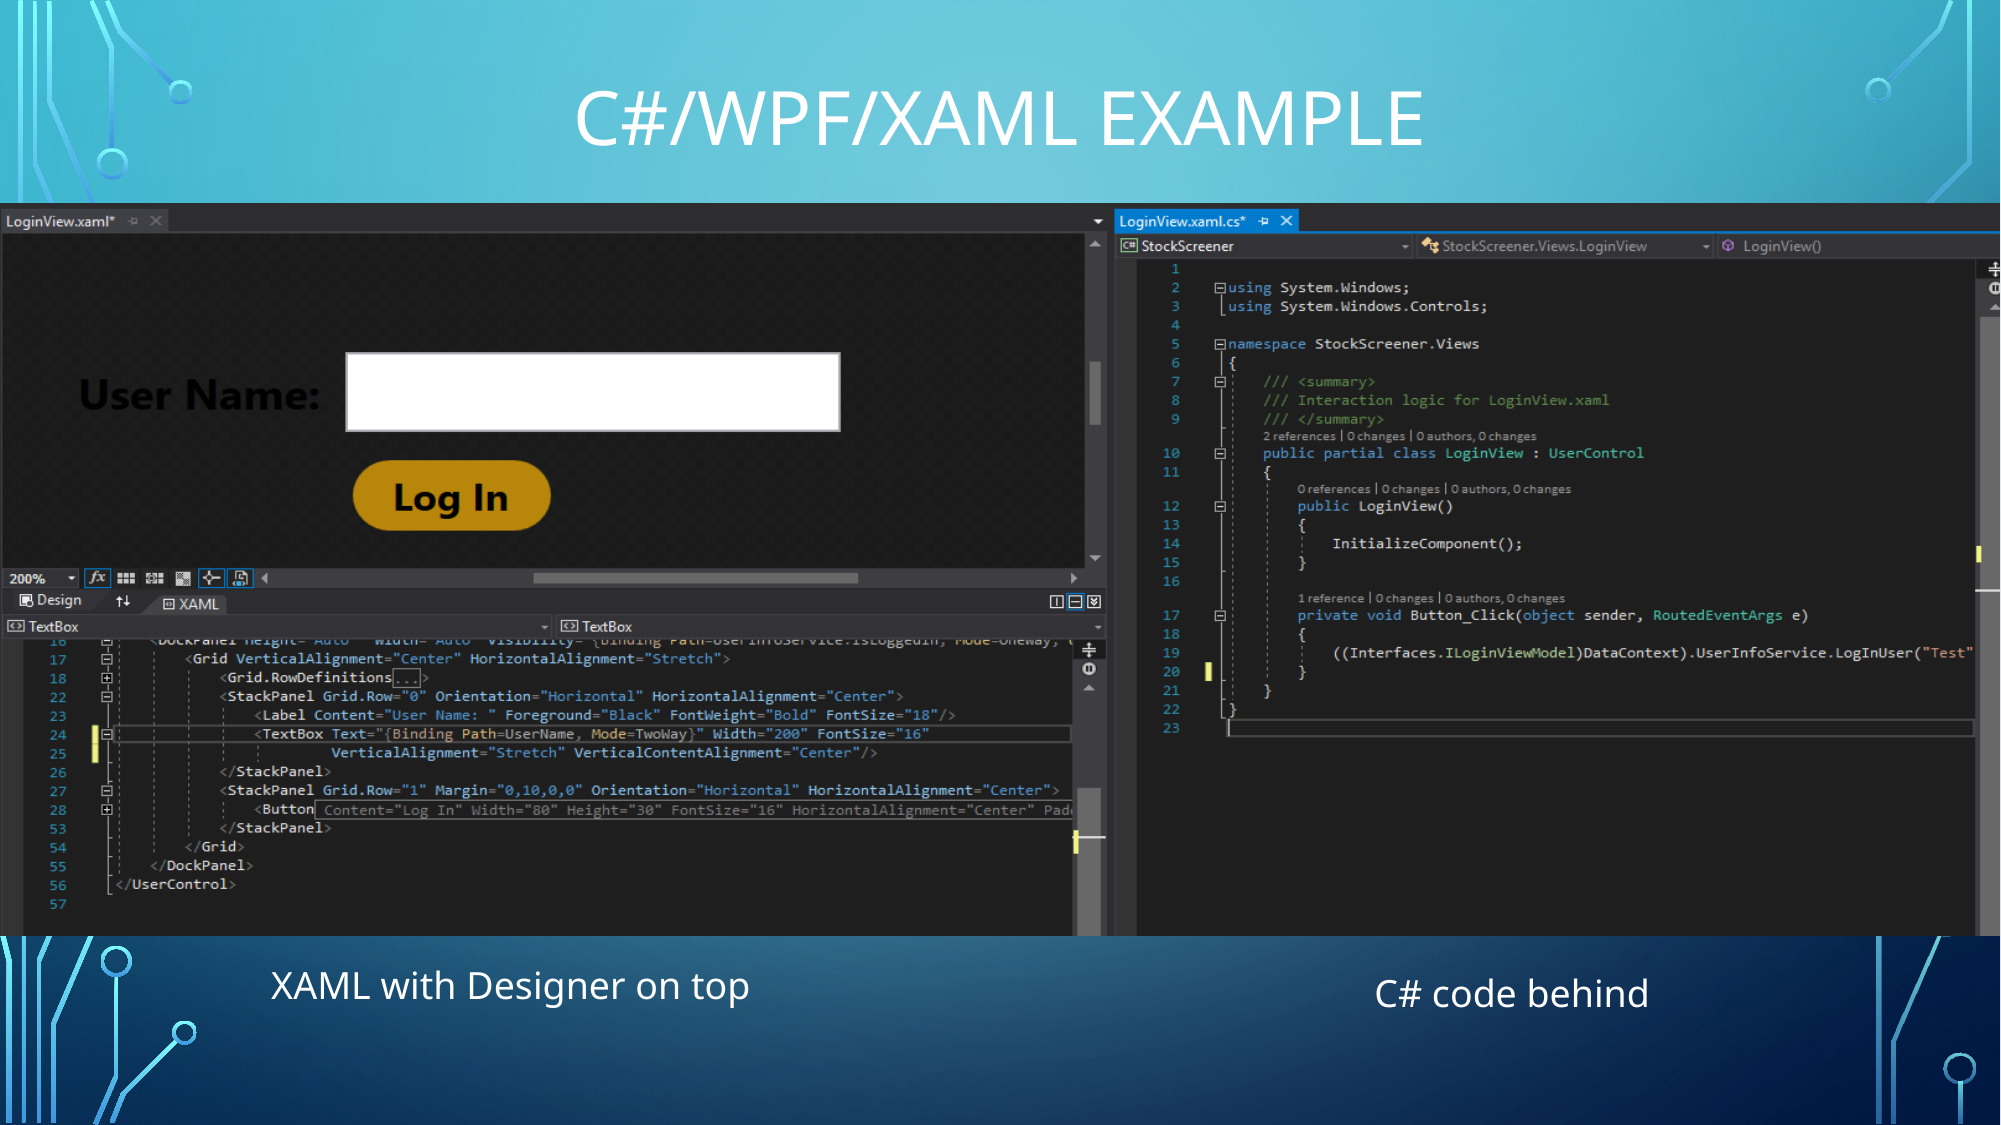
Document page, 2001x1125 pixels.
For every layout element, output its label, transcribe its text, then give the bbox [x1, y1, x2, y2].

title C#/WPF/XAML EXAMPLE [187, 0, 1813, 203]
text_box C# code behind [1359, 962, 1666, 1023]
text_box XAML with Designer on top [256, 955, 766, 1015]
picture [0, 203, 2000, 936]
